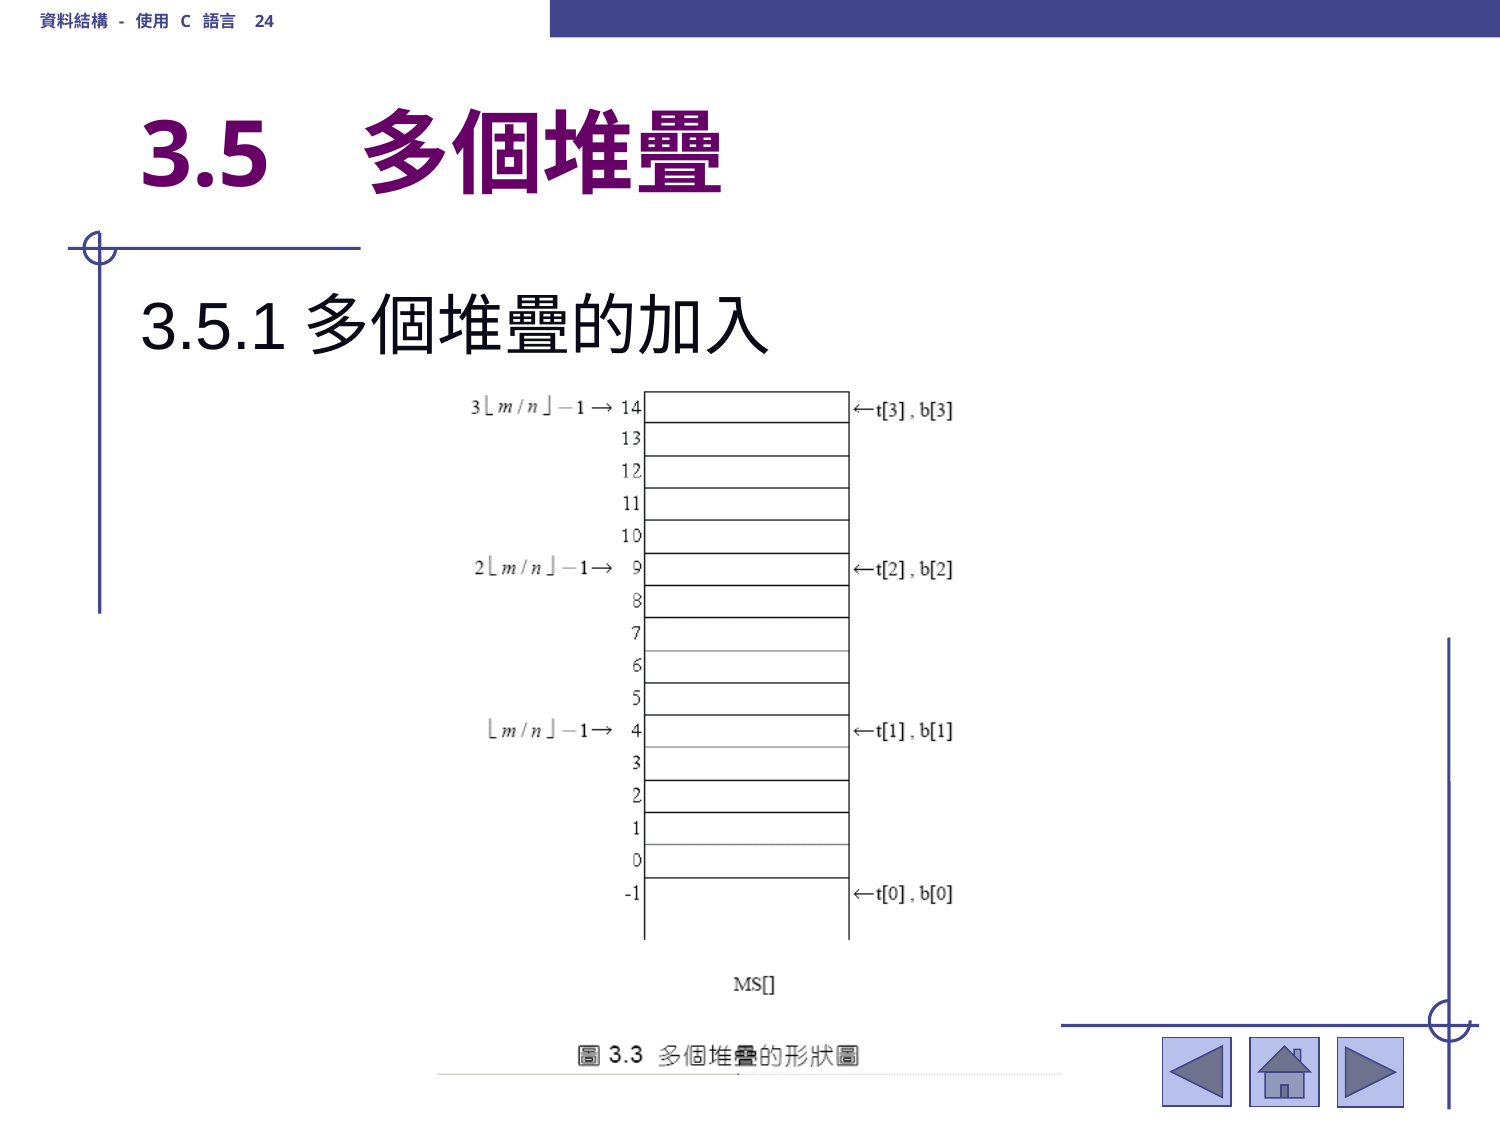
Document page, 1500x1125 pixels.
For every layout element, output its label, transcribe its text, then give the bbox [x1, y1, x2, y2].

slide_number 資料結構 - 使用 C 語言 24 [24, 0, 488, 50]
title 3.5 多個堆疊 [125, 87, 1400, 213]
list 3.5.1多個堆疊的加入 [125, 275, 1400, 1013]
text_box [437, 362, 1061, 1075]
